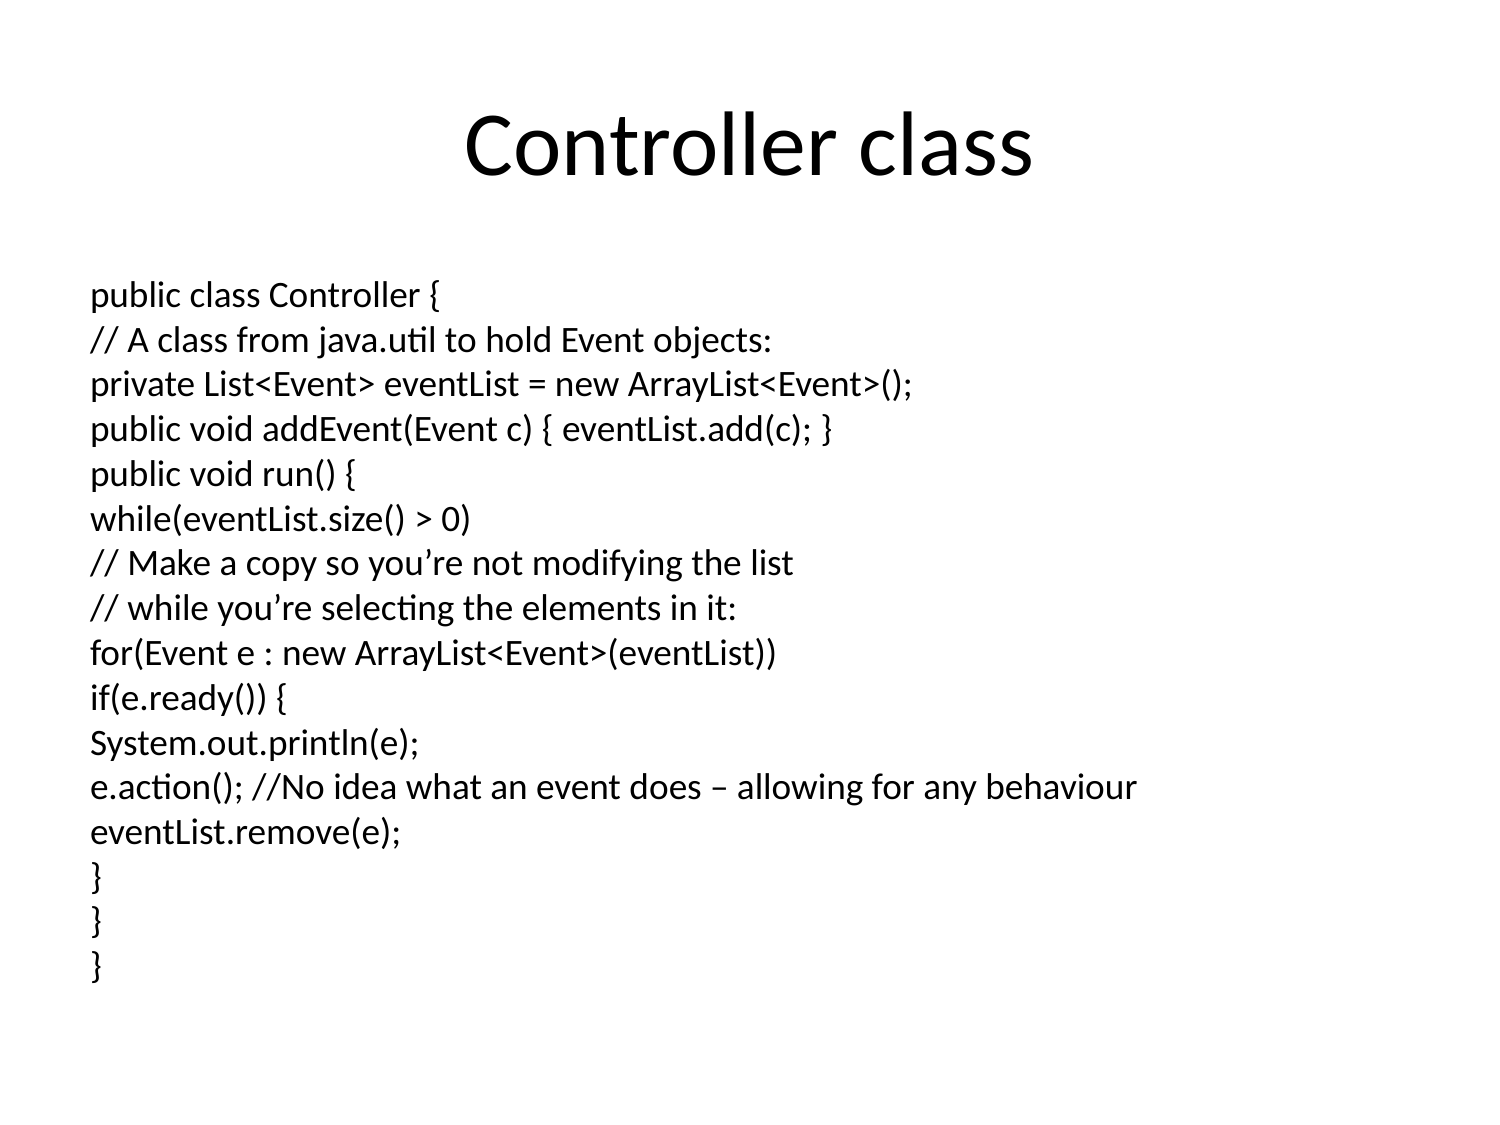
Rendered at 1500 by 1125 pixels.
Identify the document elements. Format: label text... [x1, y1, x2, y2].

title Controller class [75, 45, 1425, 233]
list public class Controller { // A class from java.util to hold Event objects: private List<Event> eventList = new ArrayList<Event>(); public void addEvent(Event c) { eventList.add(c); } public void run() { while(eventList.size() > 0) // Make a copy so you’re not modifying the list // while you’re selecting the elements in it: for(Event e : new ArrayList<Event>(eventList)) if(e.ready()) { System.out.println(e); e.action(); //No idea what an event does – allowing for any behaviour eventList.remove(e); } } } [75, 262, 1425, 1005]
